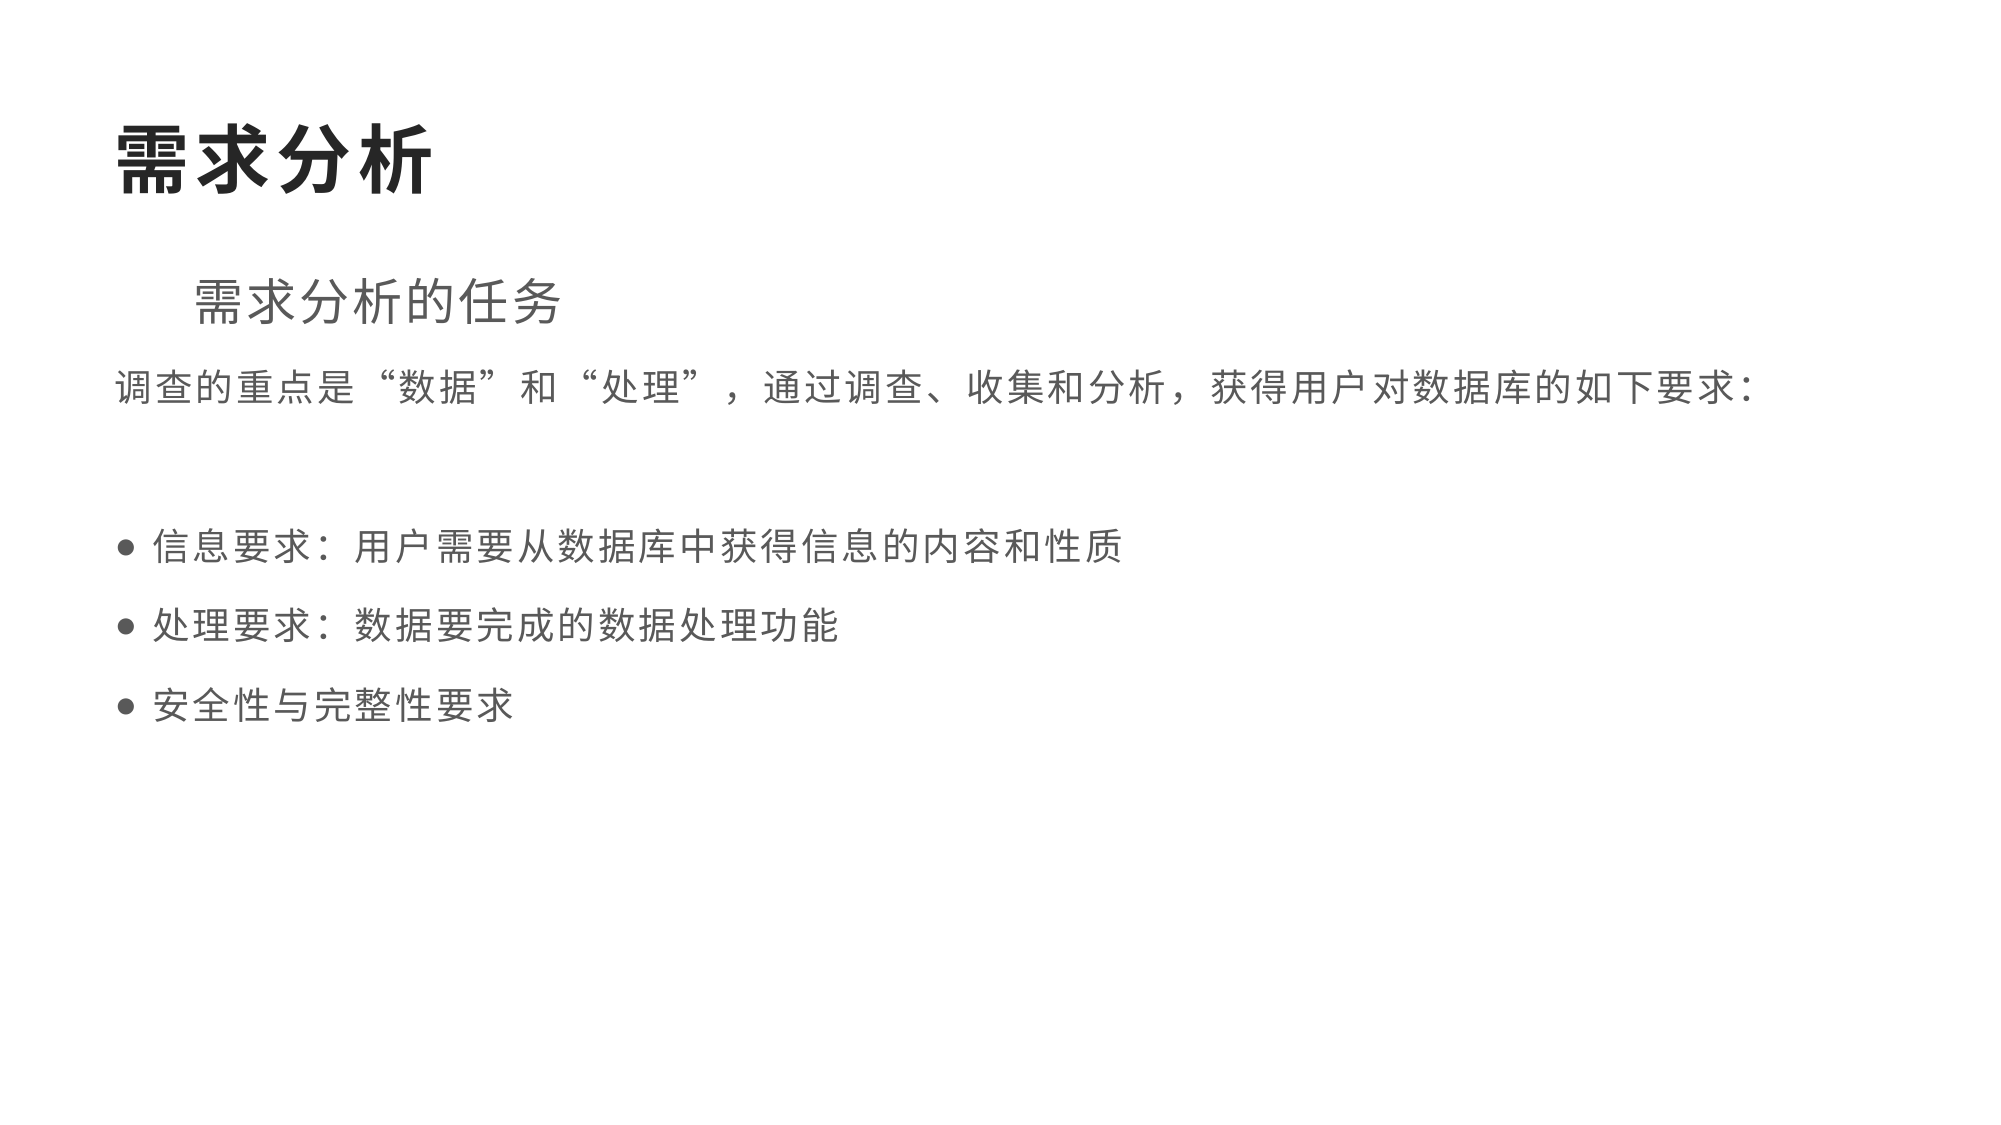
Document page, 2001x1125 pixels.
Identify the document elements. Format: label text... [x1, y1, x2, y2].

title 需求分析 [99, 99, 1900, 216]
list 需求分析的任务 调查的重点是“数据”和“处理”，通过调查、收集和分析，获得用户对数据库的如下要求： 信息要求：用户需要从数据库中获得信息的内容和性质 处理要求：数据要完成的数据处理功能 安全性与完整性要求 [99, 244, 1900, 1026]
